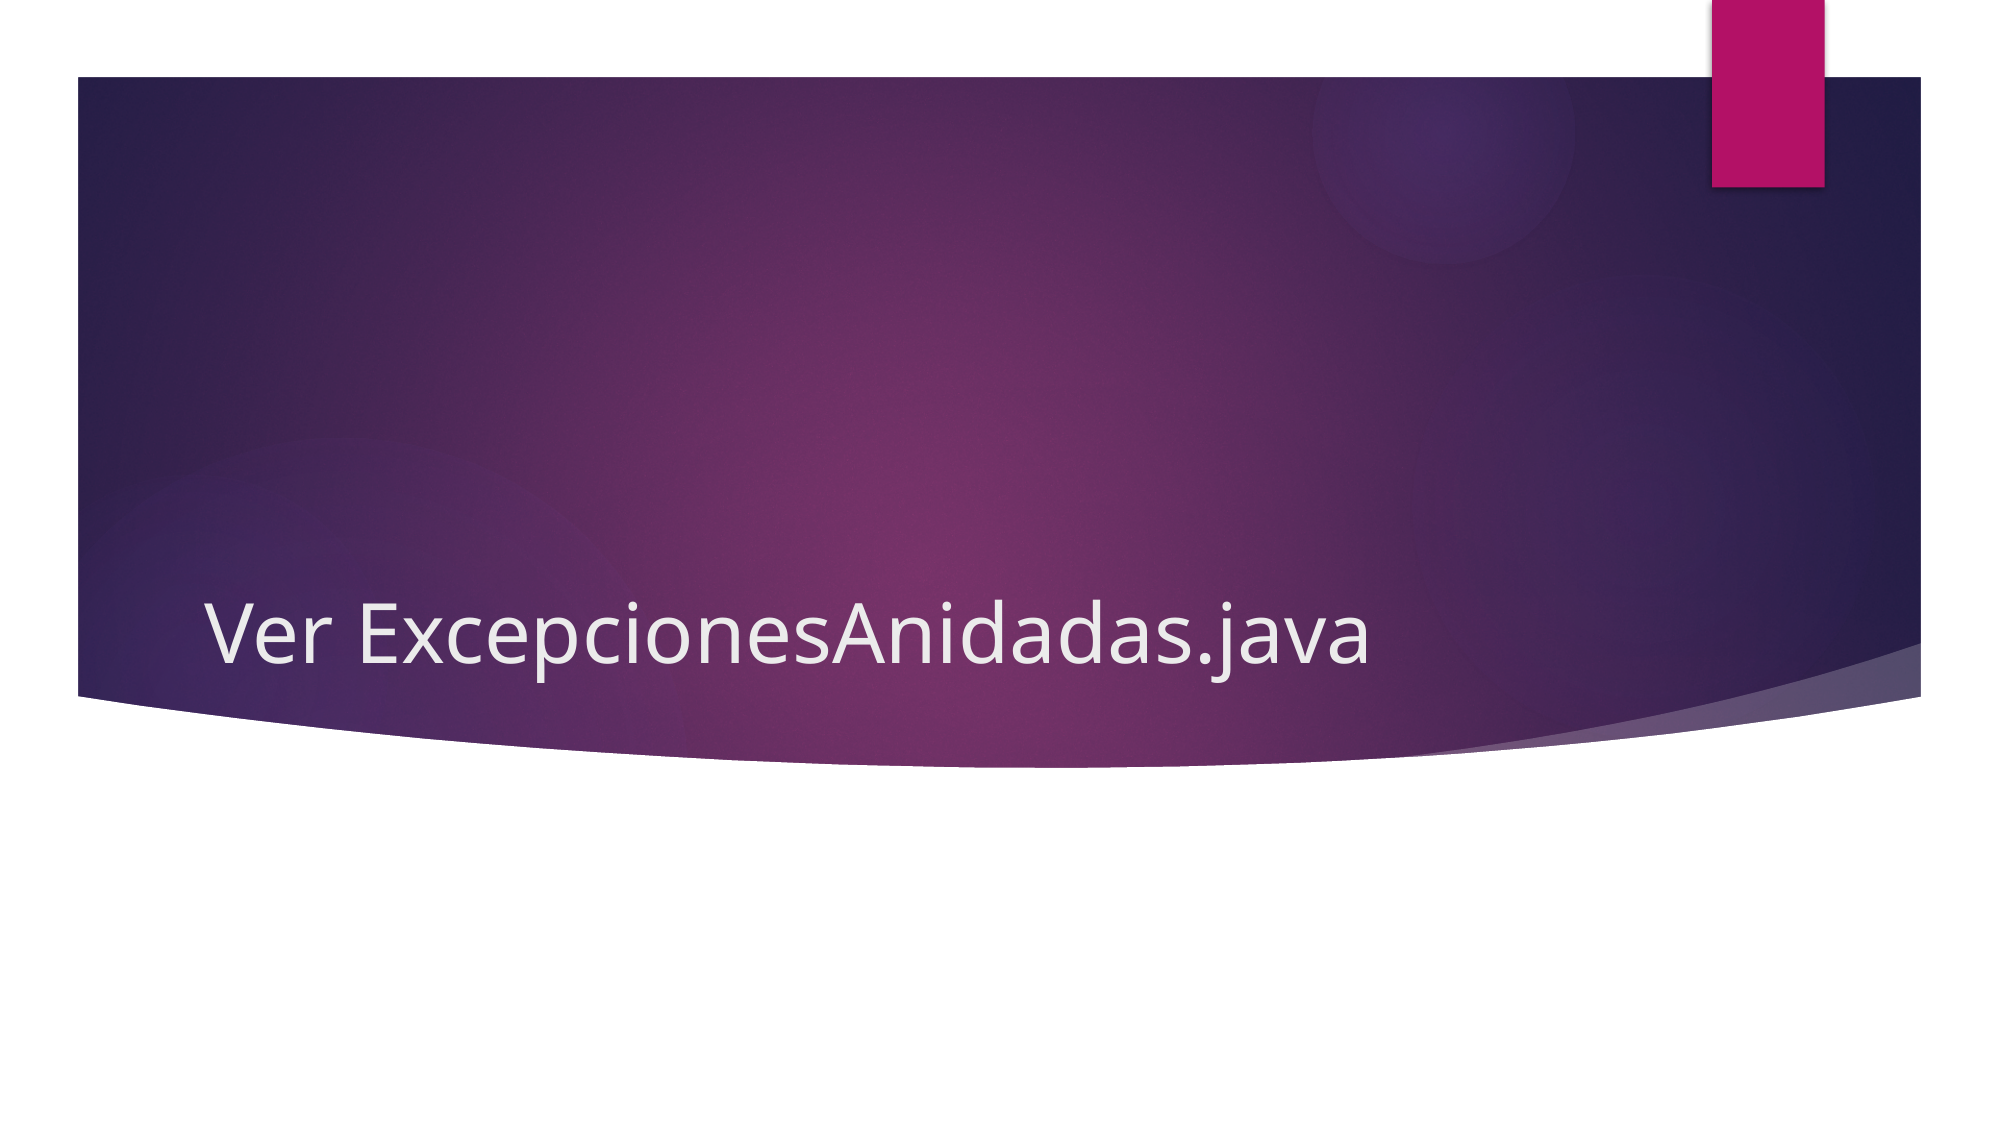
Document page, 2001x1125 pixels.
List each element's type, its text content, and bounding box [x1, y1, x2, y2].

title Ver ExcepcionesAnidadas.java [189, 388, 1638, 688]
